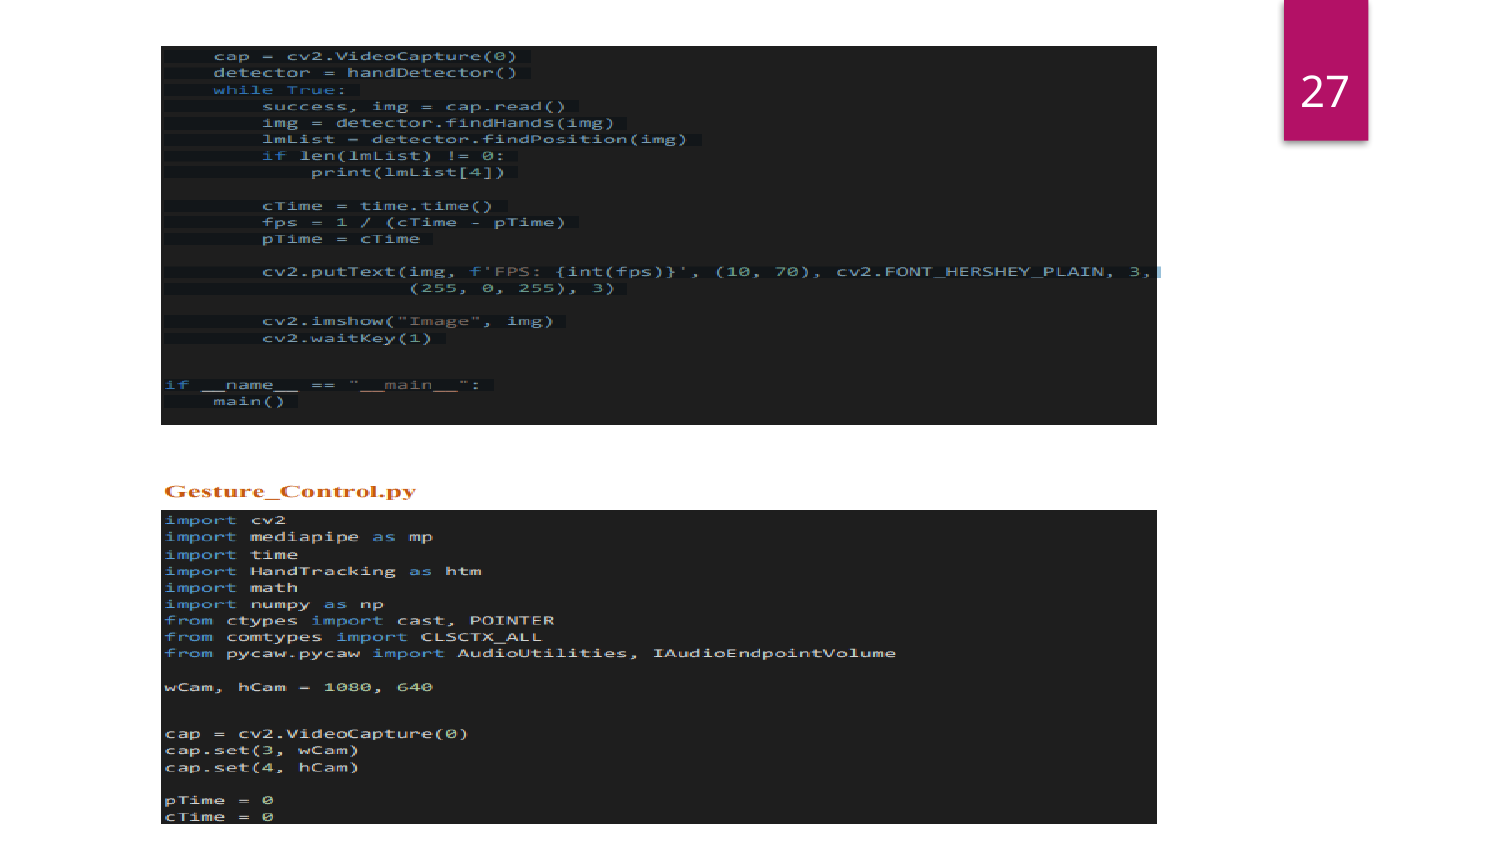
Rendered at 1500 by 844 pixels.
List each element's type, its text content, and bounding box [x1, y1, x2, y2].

picture [161, 46, 1161, 824]
slide_number 27 [1273, 36, 1377, 131]
